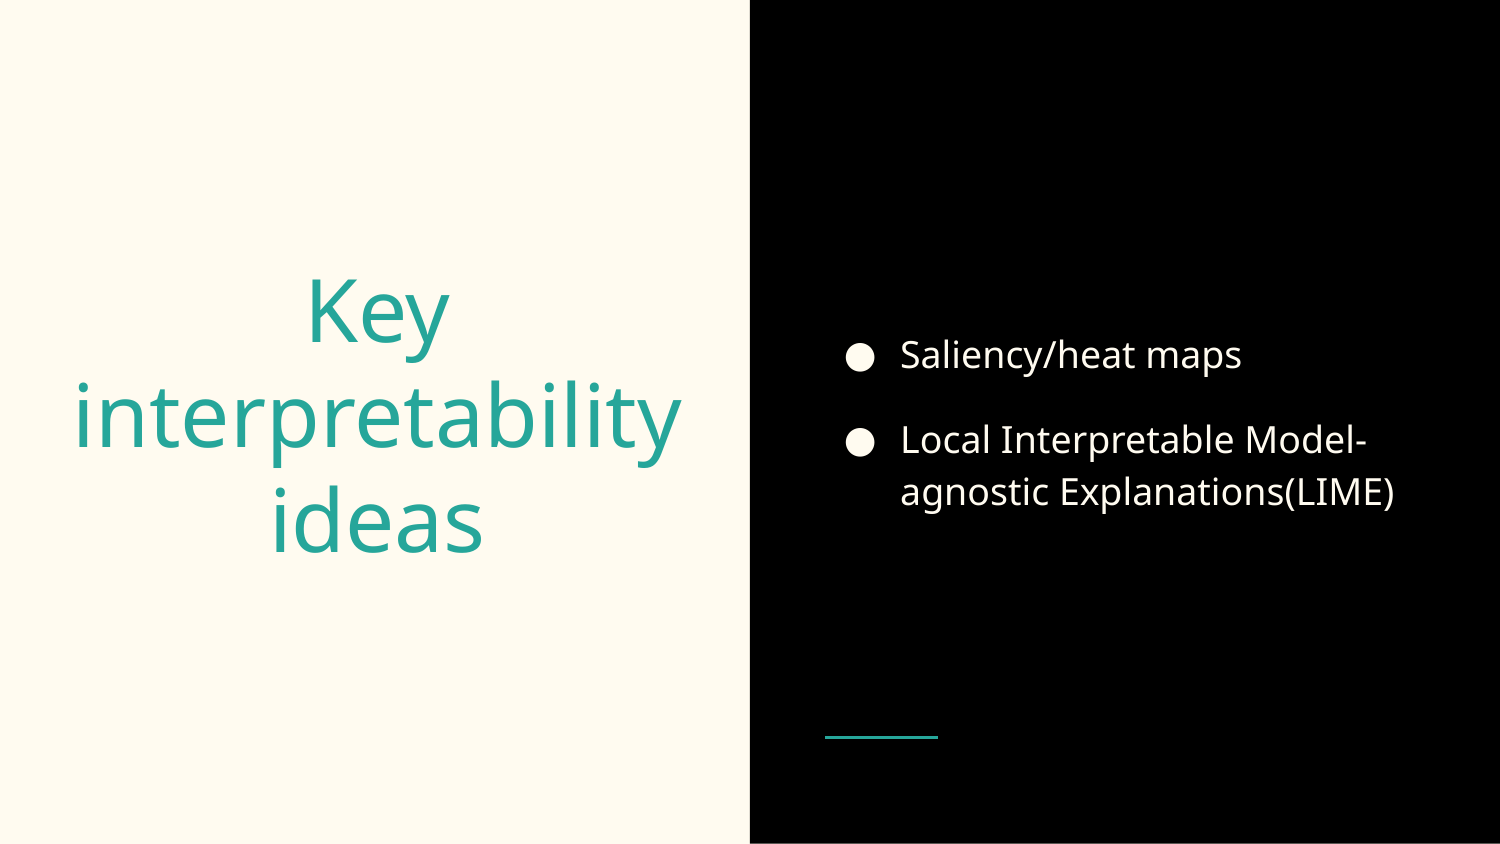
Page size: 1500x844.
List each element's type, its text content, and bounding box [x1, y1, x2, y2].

list Saliency/heat maps Local Interpretable Model-agnostic Explanations(LIME) [810, 118, 1440, 725]
title Key interpretability ideas [45, 233, 710, 586]
